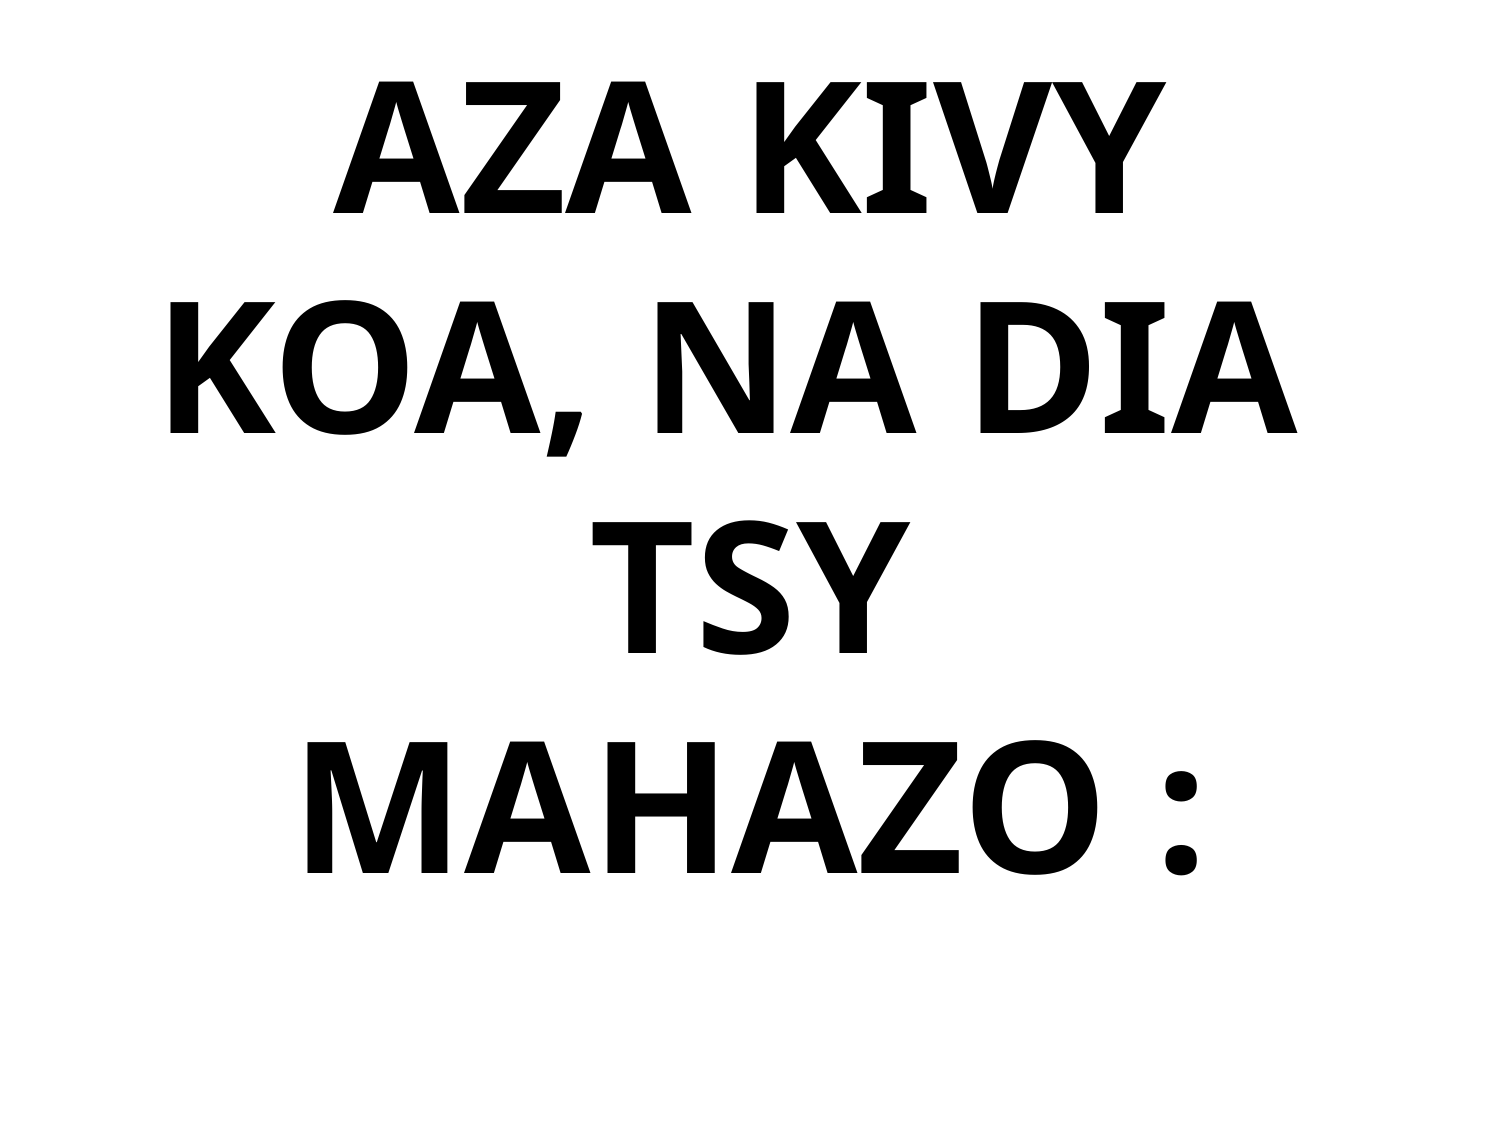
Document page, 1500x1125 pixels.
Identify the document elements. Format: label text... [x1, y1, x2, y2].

title AZA KIVY KOA, NA DIA TSY MAHAZO : [112, 349, 1388, 591]
